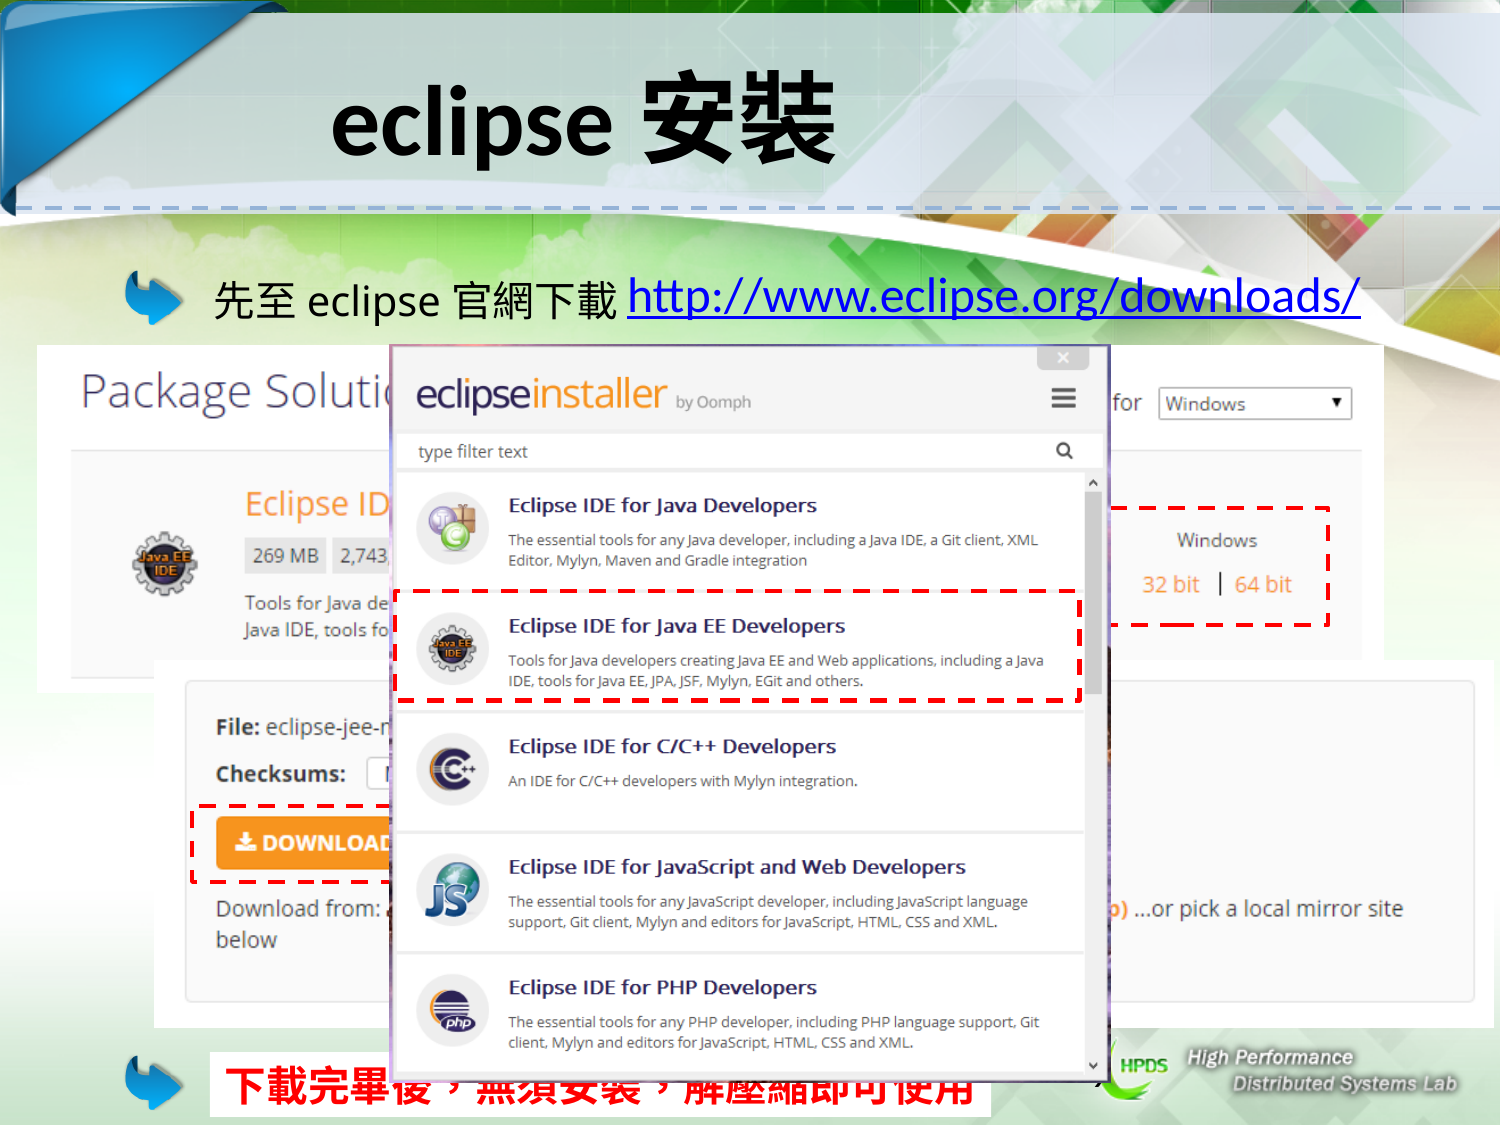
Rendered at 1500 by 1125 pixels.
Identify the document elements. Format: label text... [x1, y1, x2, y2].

picture [0, 0, 1500, 1125]
text_box http://www.eclipse.org/downloads/ [612, 255, 1376, 330]
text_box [389, 344, 1111, 1083]
text_box 下載完畢後，無須安裝，解壓縮即可使用 [209, 1052, 992, 1117]
text_box 先至eclipse官網下載 [198, 267, 633, 332]
text_box eclipse安裝 [315, 48, 854, 183]
slide_number 9 [1074, 1042, 1425, 1103]
text_box [303, 11, 1500, 207]
